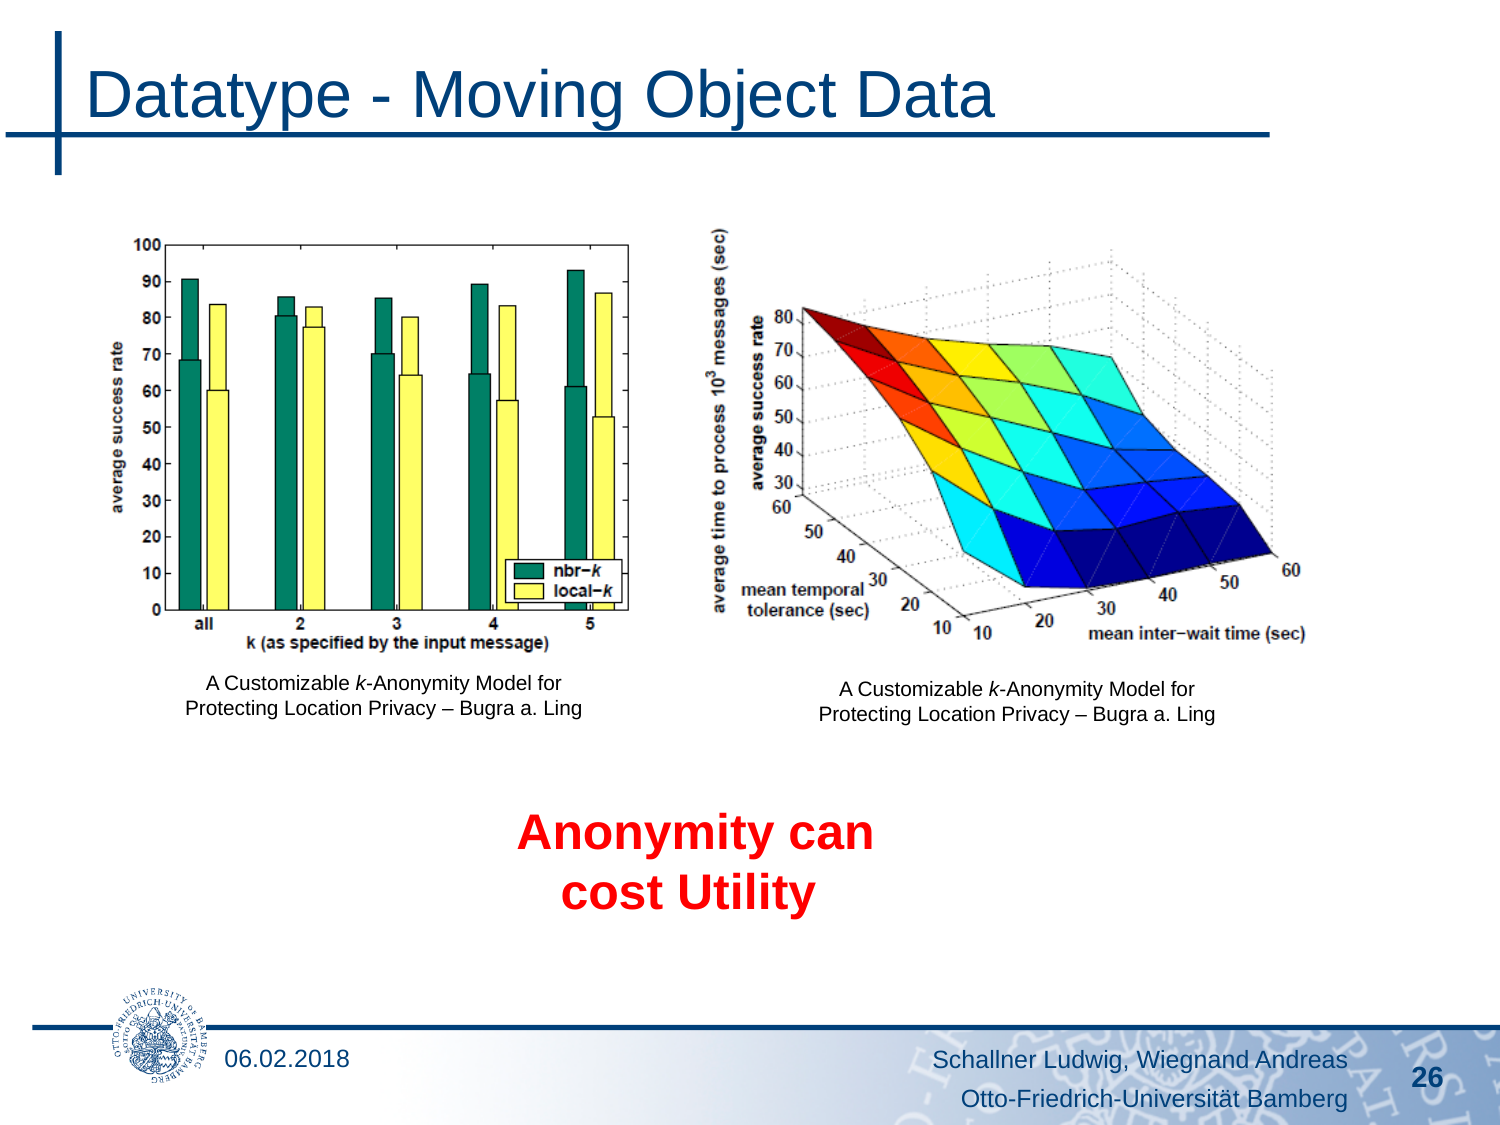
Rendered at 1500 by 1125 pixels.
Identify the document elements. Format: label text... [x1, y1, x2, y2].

picture [0, 988, 1500, 1125]
text_box A Customizable k-Anonymity Model for Protecting Location Privacy – Bugra a. Ling [780, 671, 1254, 734]
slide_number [218, 1018, 432, 1097]
picture [70, 207, 648, 670]
text_box A Customizable k-Anonymity Model for Protecting Location Privacy – Bugra a. Ling [147, 677, 621, 727]
text_box Anonymity can cost Utility [488, 792, 903, 927]
footer Schallner Ludwig, Wiegnand Andreas [451, 1034, 1353, 1083]
picture [705, 203, 1330, 663]
slide_number 26 [1380, 1051, 1460, 1107]
title Datatype - Moving Object Data [70, 43, 1365, 138]
